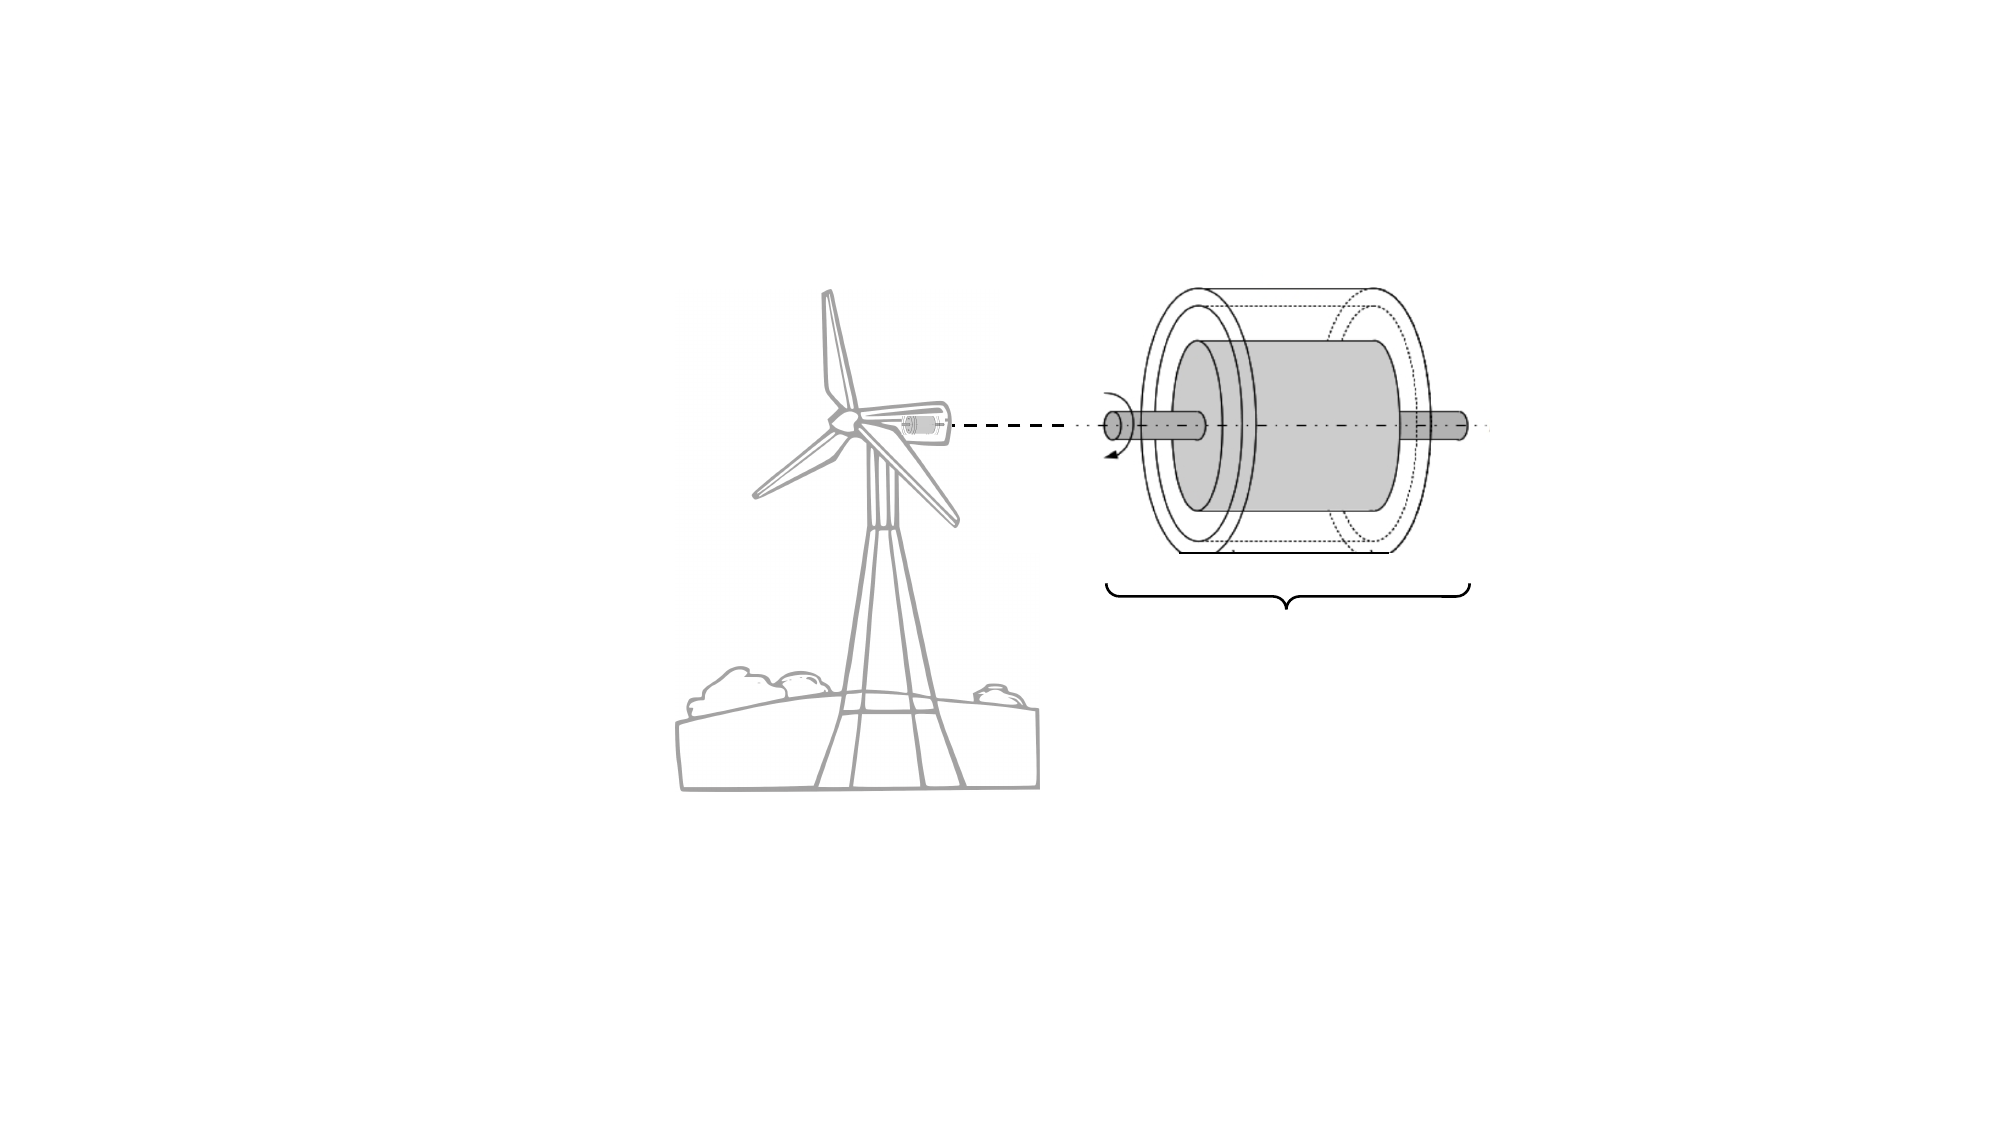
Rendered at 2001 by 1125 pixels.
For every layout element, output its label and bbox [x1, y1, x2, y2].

text_box [999, 248, 1490, 553]
picture [675, 289, 1040, 793]
text_box [1105, 583, 1471, 610]
